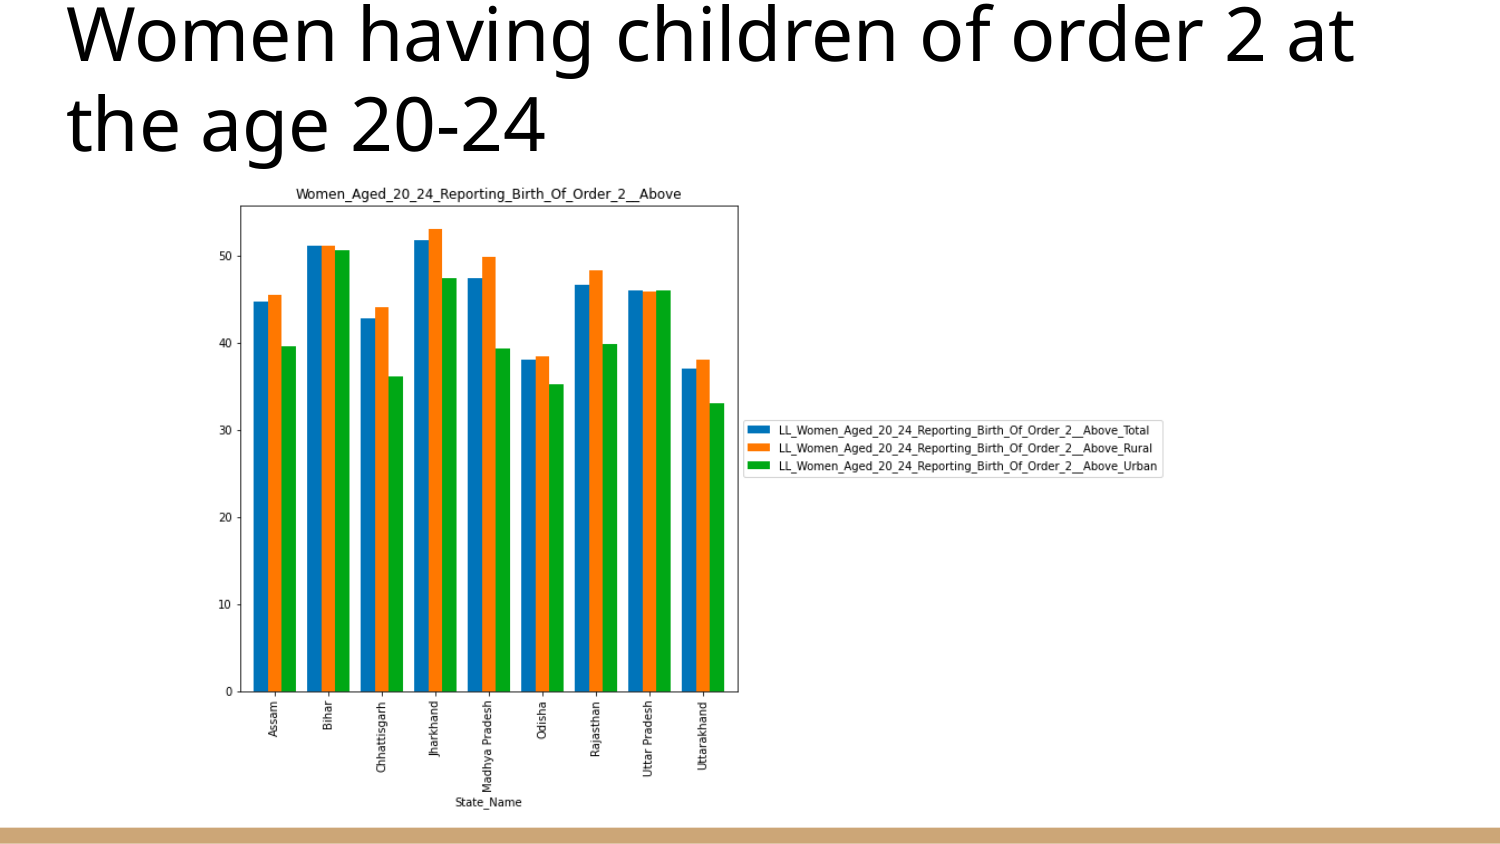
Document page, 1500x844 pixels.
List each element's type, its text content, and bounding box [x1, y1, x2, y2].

picture [199, 181, 1245, 821]
title Women having children of order 2 at the age 20-24 [51, 22, 1449, 182]
